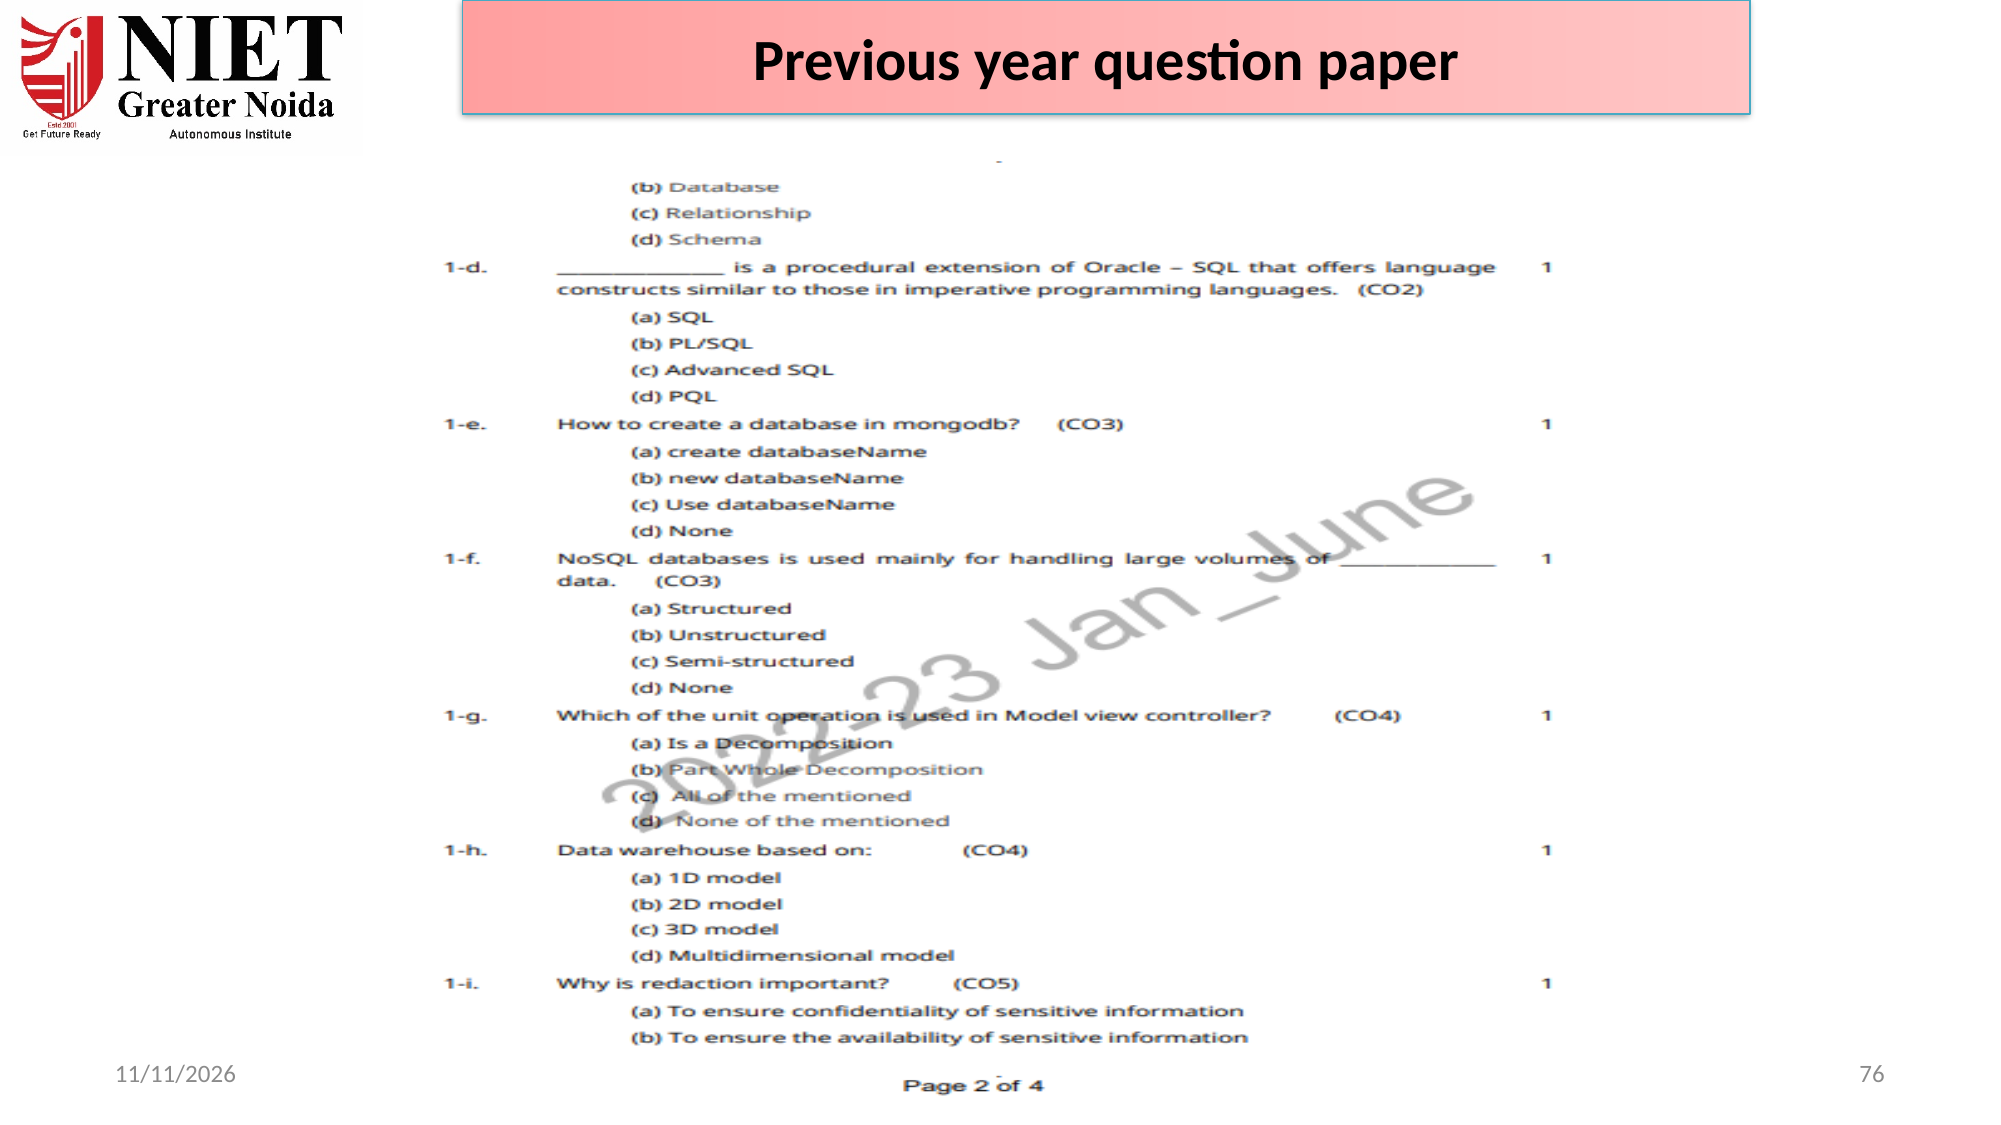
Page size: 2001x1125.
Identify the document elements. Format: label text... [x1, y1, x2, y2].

text_box Previous year question paper [462, 0, 1751, 115]
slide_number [99, 1042, 410, 1103]
slide_number 76 [1613, 1042, 1900, 1103]
picture [412, 149, 1613, 1097]
picture [0, 0, 363, 156]
